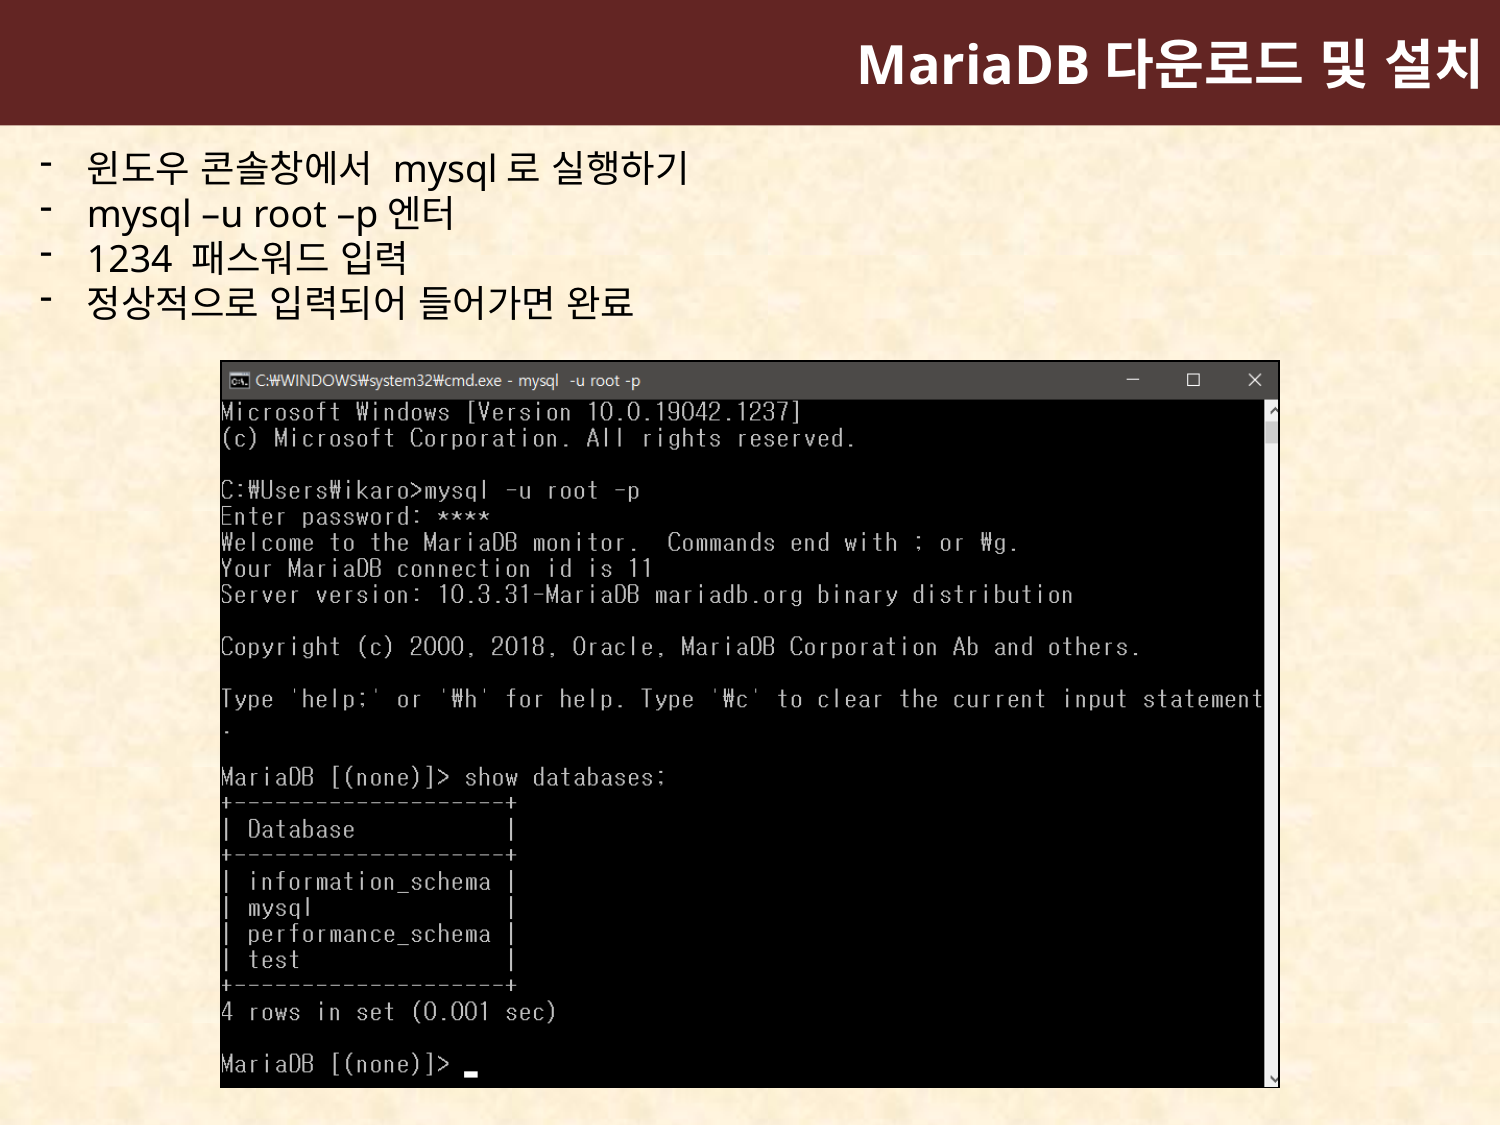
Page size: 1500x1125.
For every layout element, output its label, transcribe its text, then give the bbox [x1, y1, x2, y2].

text_box 윈도우 콘솔창에서 mysql로 실행하기 mysql –u root –p엔터 1234 패스워드 입력 정상적으로 입력되어 들어가면 완료 [25, 137, 1459, 332]
picture [0, 127, 1500, 1125]
text_box MariaDB다운로드 및 설치 [0, 0, 1500, 127]
